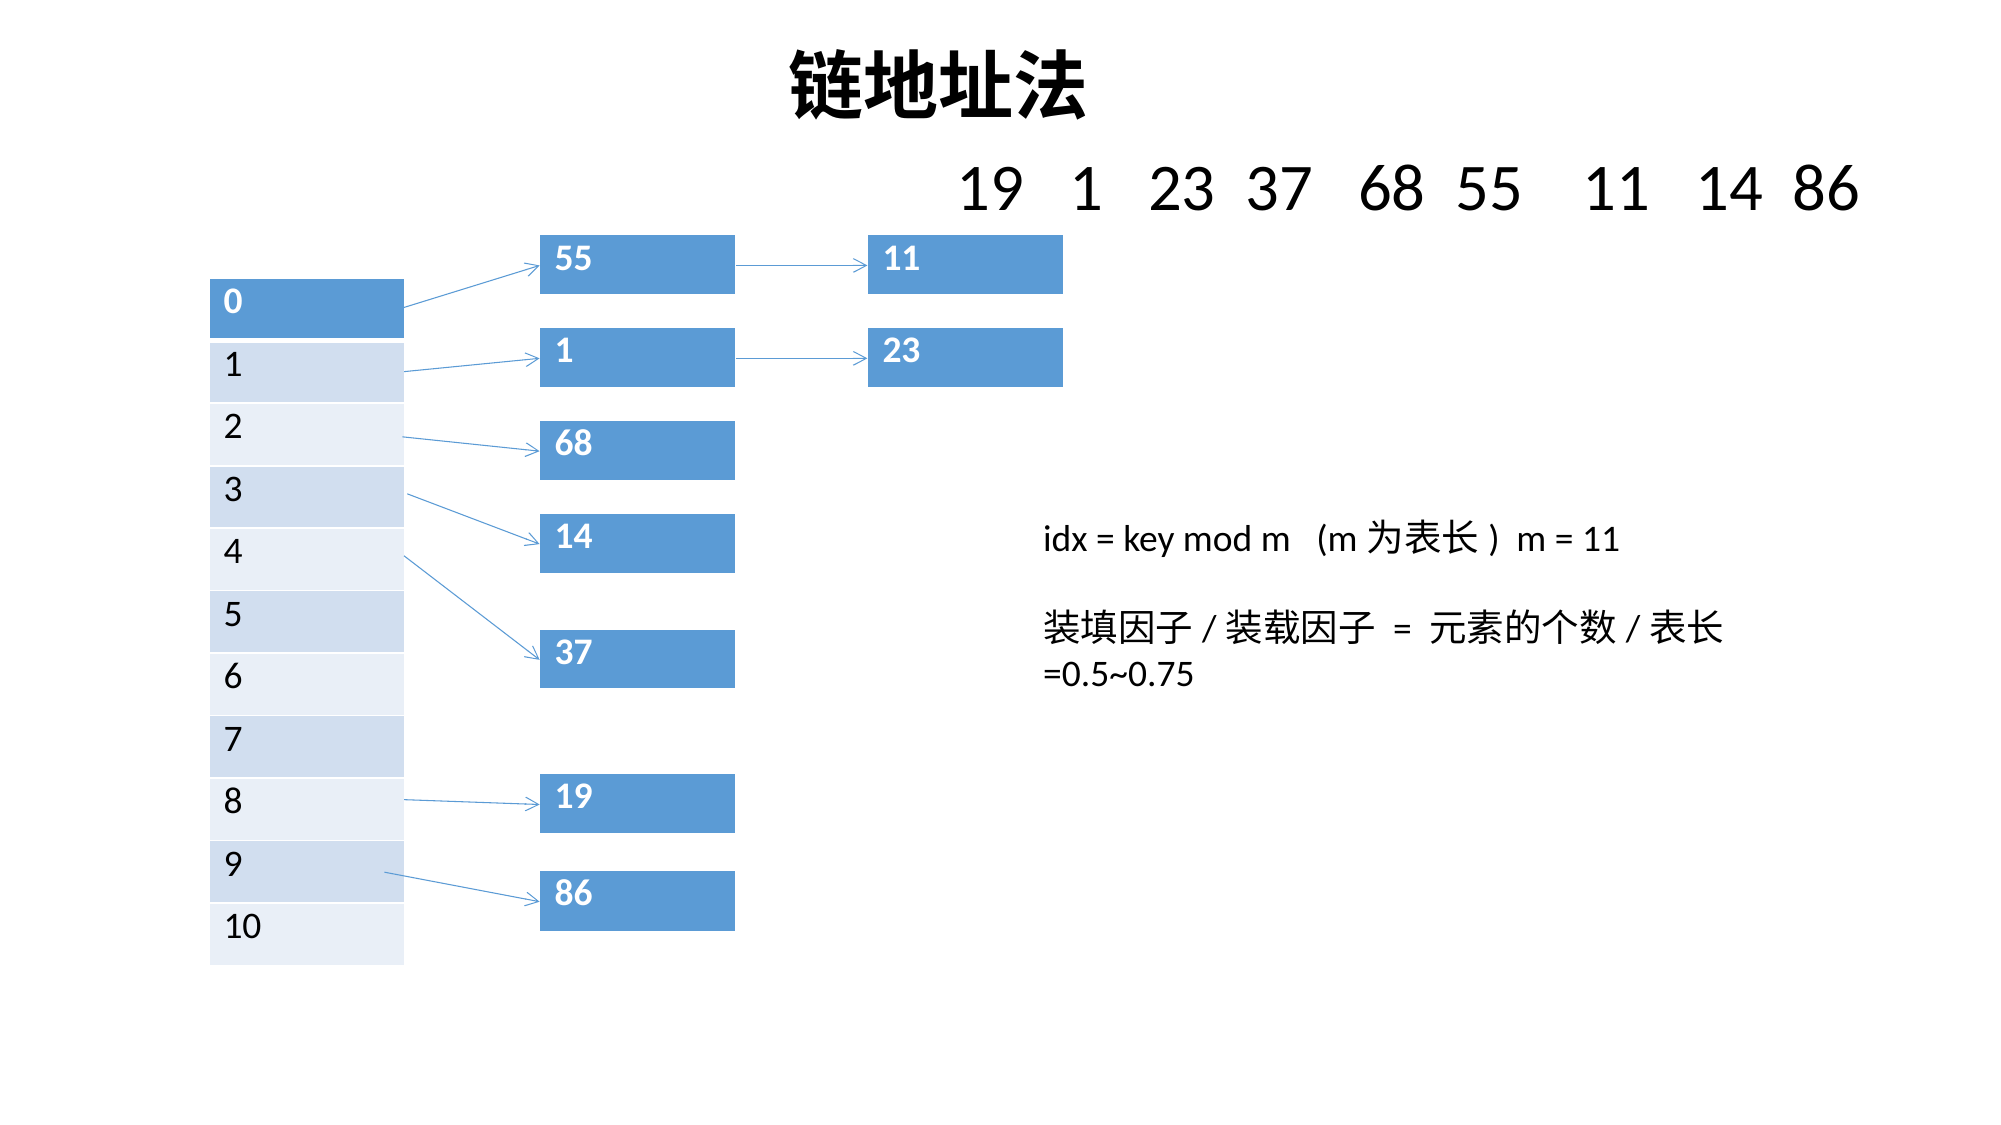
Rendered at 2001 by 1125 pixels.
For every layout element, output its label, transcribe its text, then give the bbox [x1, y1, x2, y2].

table_header 55 [540, 235, 735, 294]
table_cell 7 [210, 716, 404, 777]
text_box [407, 493, 540, 545]
table_header 0 [210, 279, 404, 338]
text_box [404, 799, 540, 805]
table_header 1 [540, 328, 735, 387]
table_cell 2 [210, 404, 404, 465]
table_cell 9 [210, 841, 404, 902]
table_header 23 [868, 328, 1063, 387]
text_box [384, 872, 540, 902]
text_box 链地址法 [417, 30, 1474, 136]
table_header 11 [868, 235, 1063, 294]
table_cell 10 [210, 904, 404, 965]
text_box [404, 555, 540, 660]
table_header 19 [540, 774, 735, 833]
table_cell 4 [210, 529, 404, 590]
table_cell 6 [210, 654, 404, 715]
table_header 68 [540, 421, 735, 480]
table_cell 8 [210, 779, 404, 840]
table_header 86 [540, 871, 735, 931]
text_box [404, 358, 540, 372]
table_cell 5 [210, 591, 404, 652]
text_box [402, 436, 540, 452]
table_cell 3 [210, 467, 404, 527]
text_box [402, 265, 540, 308]
text_box 19 1 23 37 68 55 11 14 86 [942, 136, 1988, 232]
text_box idx = key mod m (m为表长) m = 11 装填因子/装载因子 = 元素的个数/表长 =0.5~0.75 [1028, 506, 1854, 792]
table_cell 1 [210, 343, 404, 402]
table_header 14 [540, 514, 735, 573]
table_header 37 [540, 630, 735, 688]
